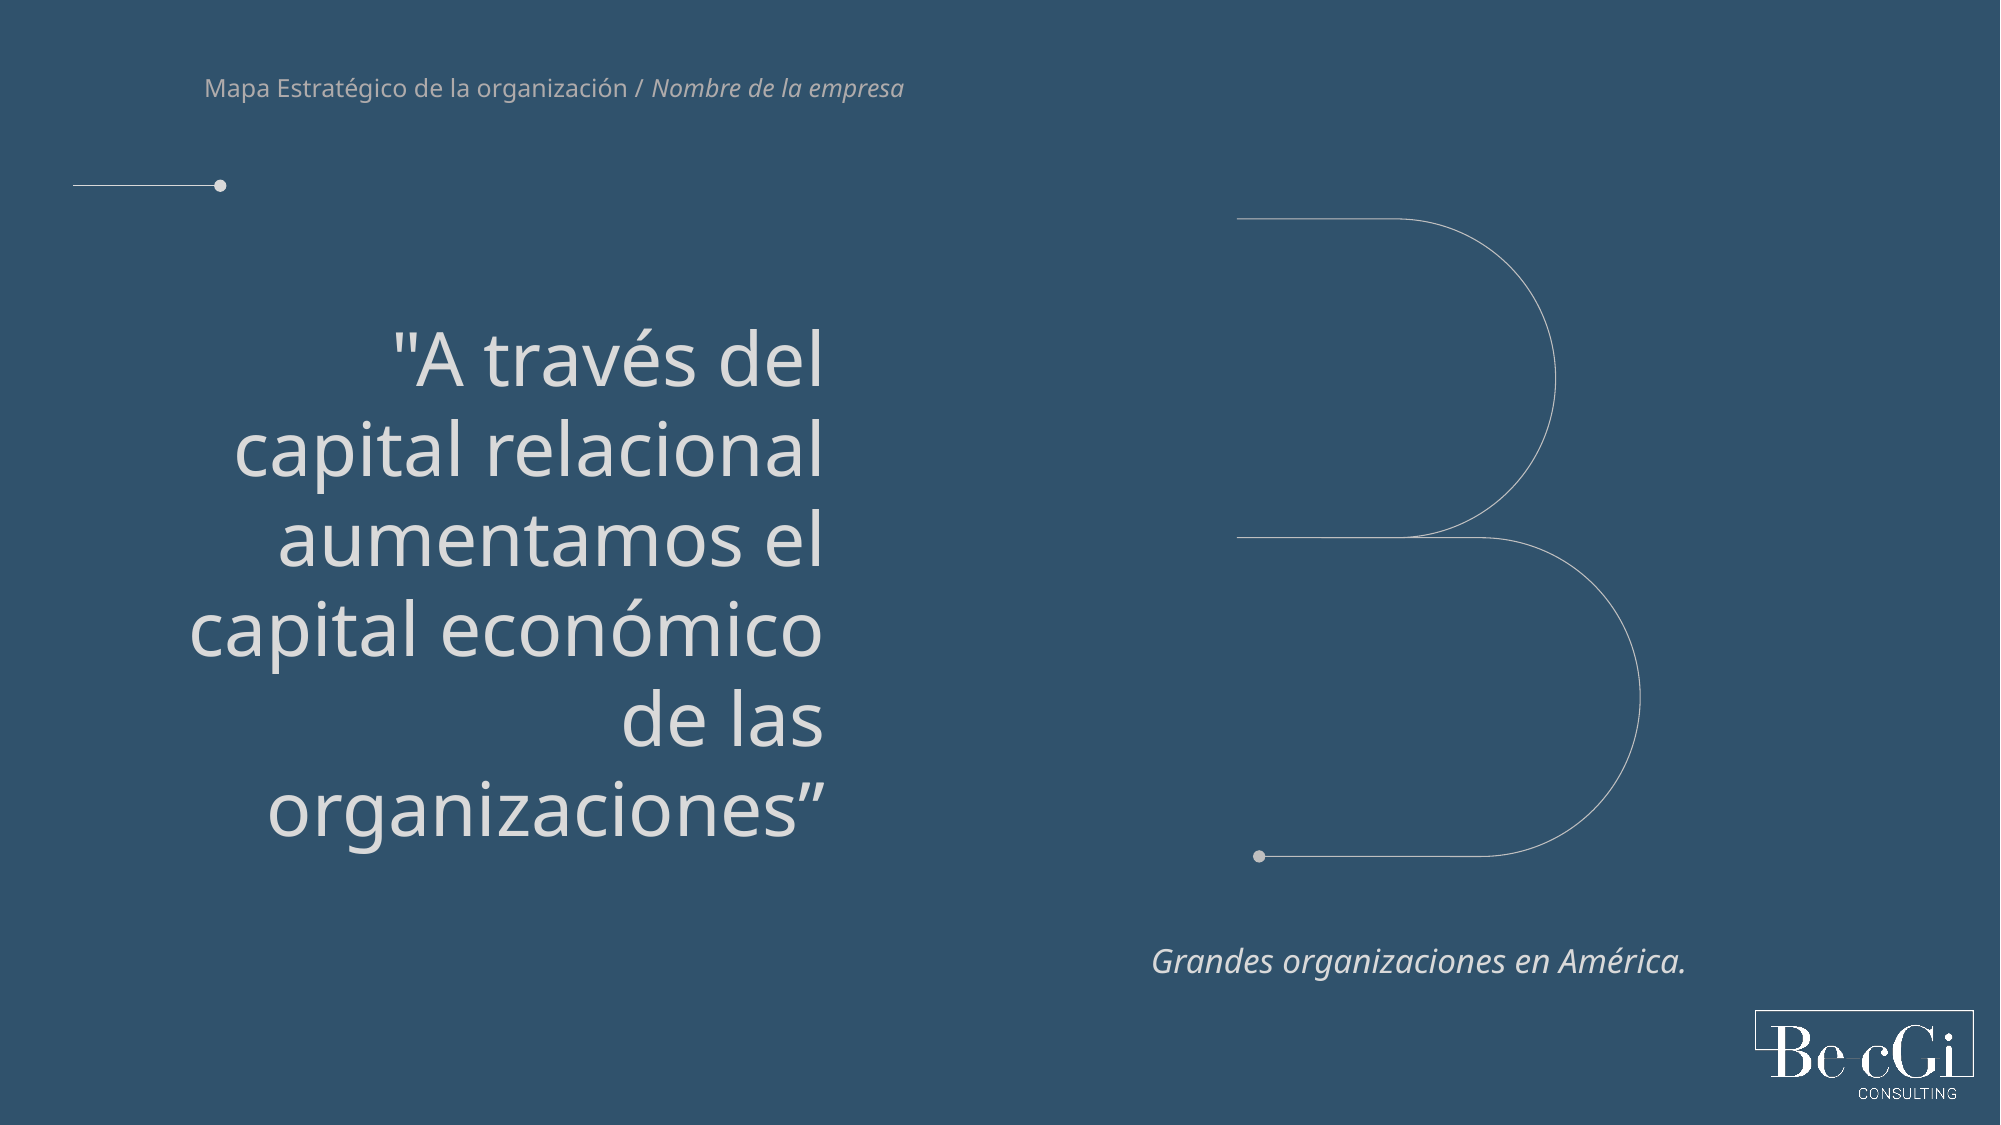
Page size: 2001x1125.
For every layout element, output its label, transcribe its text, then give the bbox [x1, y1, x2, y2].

text_box Grandes organizaciones en América. [926, 932, 1913, 988]
text_box "A través del capital relacional aumentamos el capital económico de las organizaciones” [140, 304, 841, 859]
text_box [1252, 536, 1642, 863]
text_box [1236, 217, 1557, 539]
picture [1728, 982, 2000, 1125]
text_box Mapa Estratégico de la organización / Nombre de la empresa [189, 65, 1245, 110]
